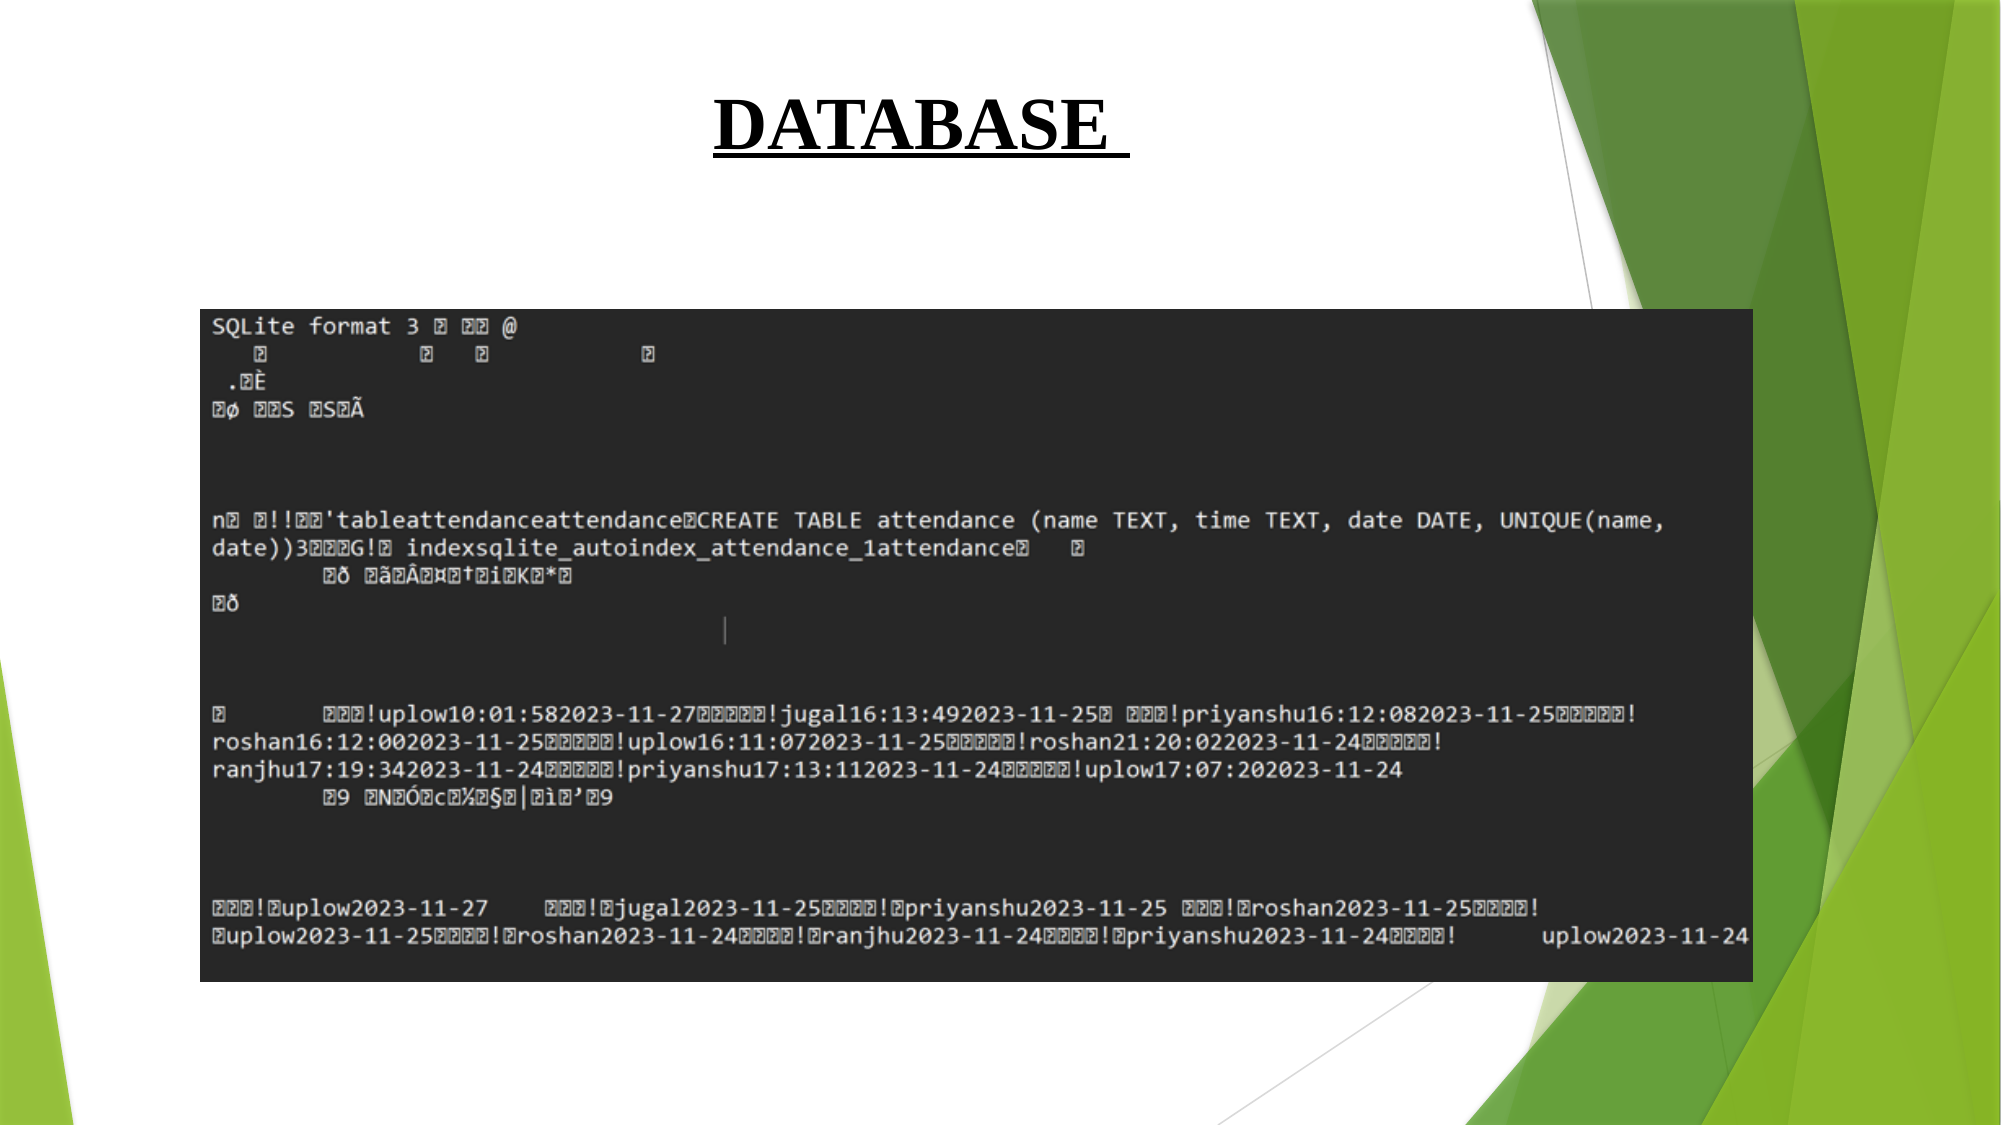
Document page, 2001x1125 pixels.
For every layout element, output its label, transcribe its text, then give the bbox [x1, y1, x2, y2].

title DATABASE [698, 66, 2000, 284]
picture [199, 308, 1753, 983]
